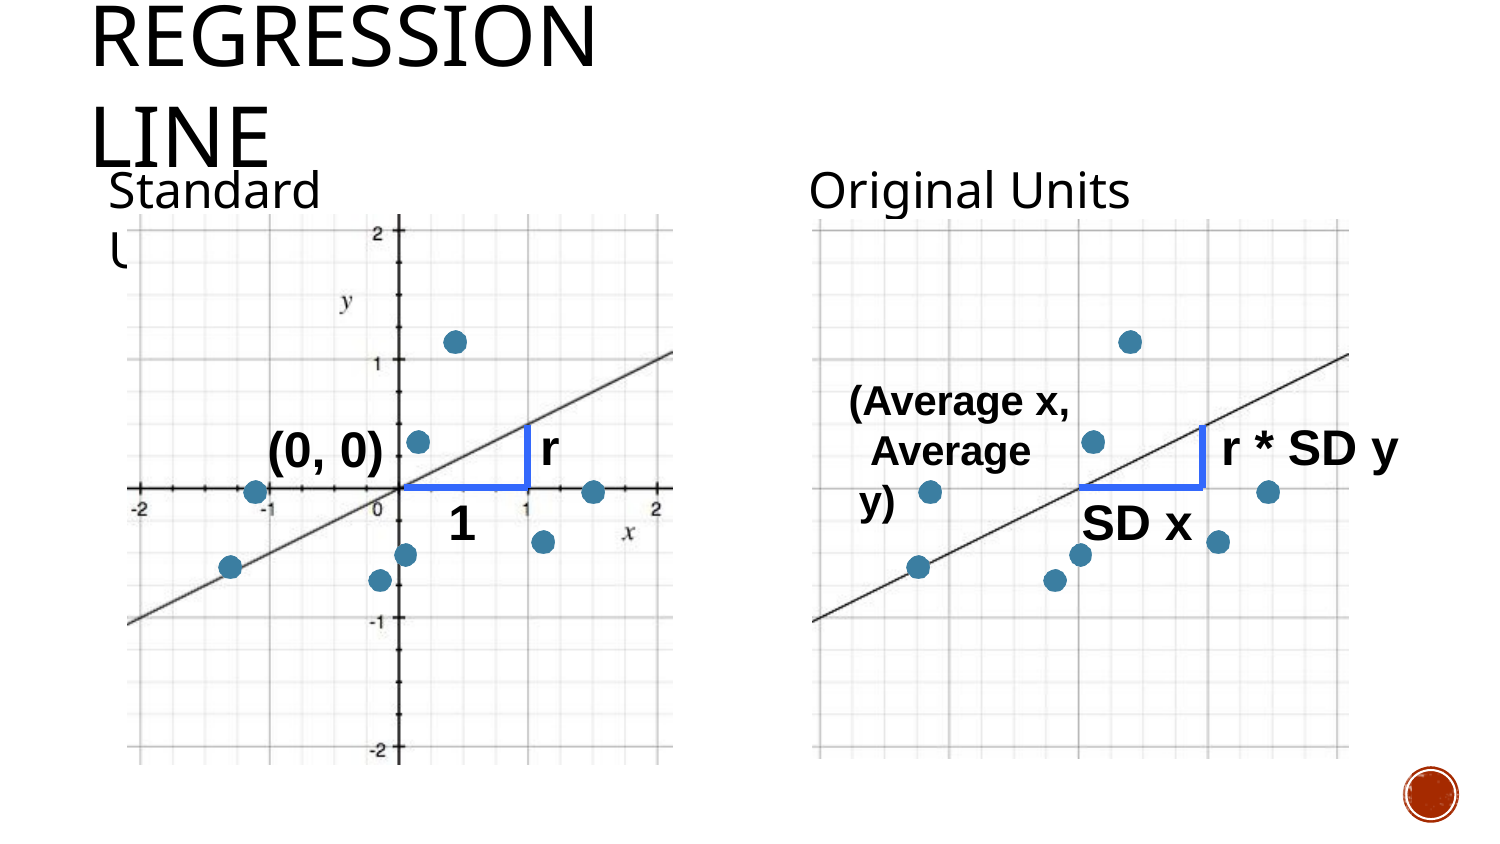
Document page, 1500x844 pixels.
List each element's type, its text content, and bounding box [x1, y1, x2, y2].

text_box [222, 334, 602, 589]
text_box r * SD y [1349, 413, 1401, 476]
title Regression Line [86, 0, 674, 185]
text_box Standard Units [106, 156, 441, 279]
picture [812, 219, 1349, 759]
text_box Original Units [806, 156, 1182, 219]
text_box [908, 333, 1277, 590]
picture [127, 214, 673, 765]
